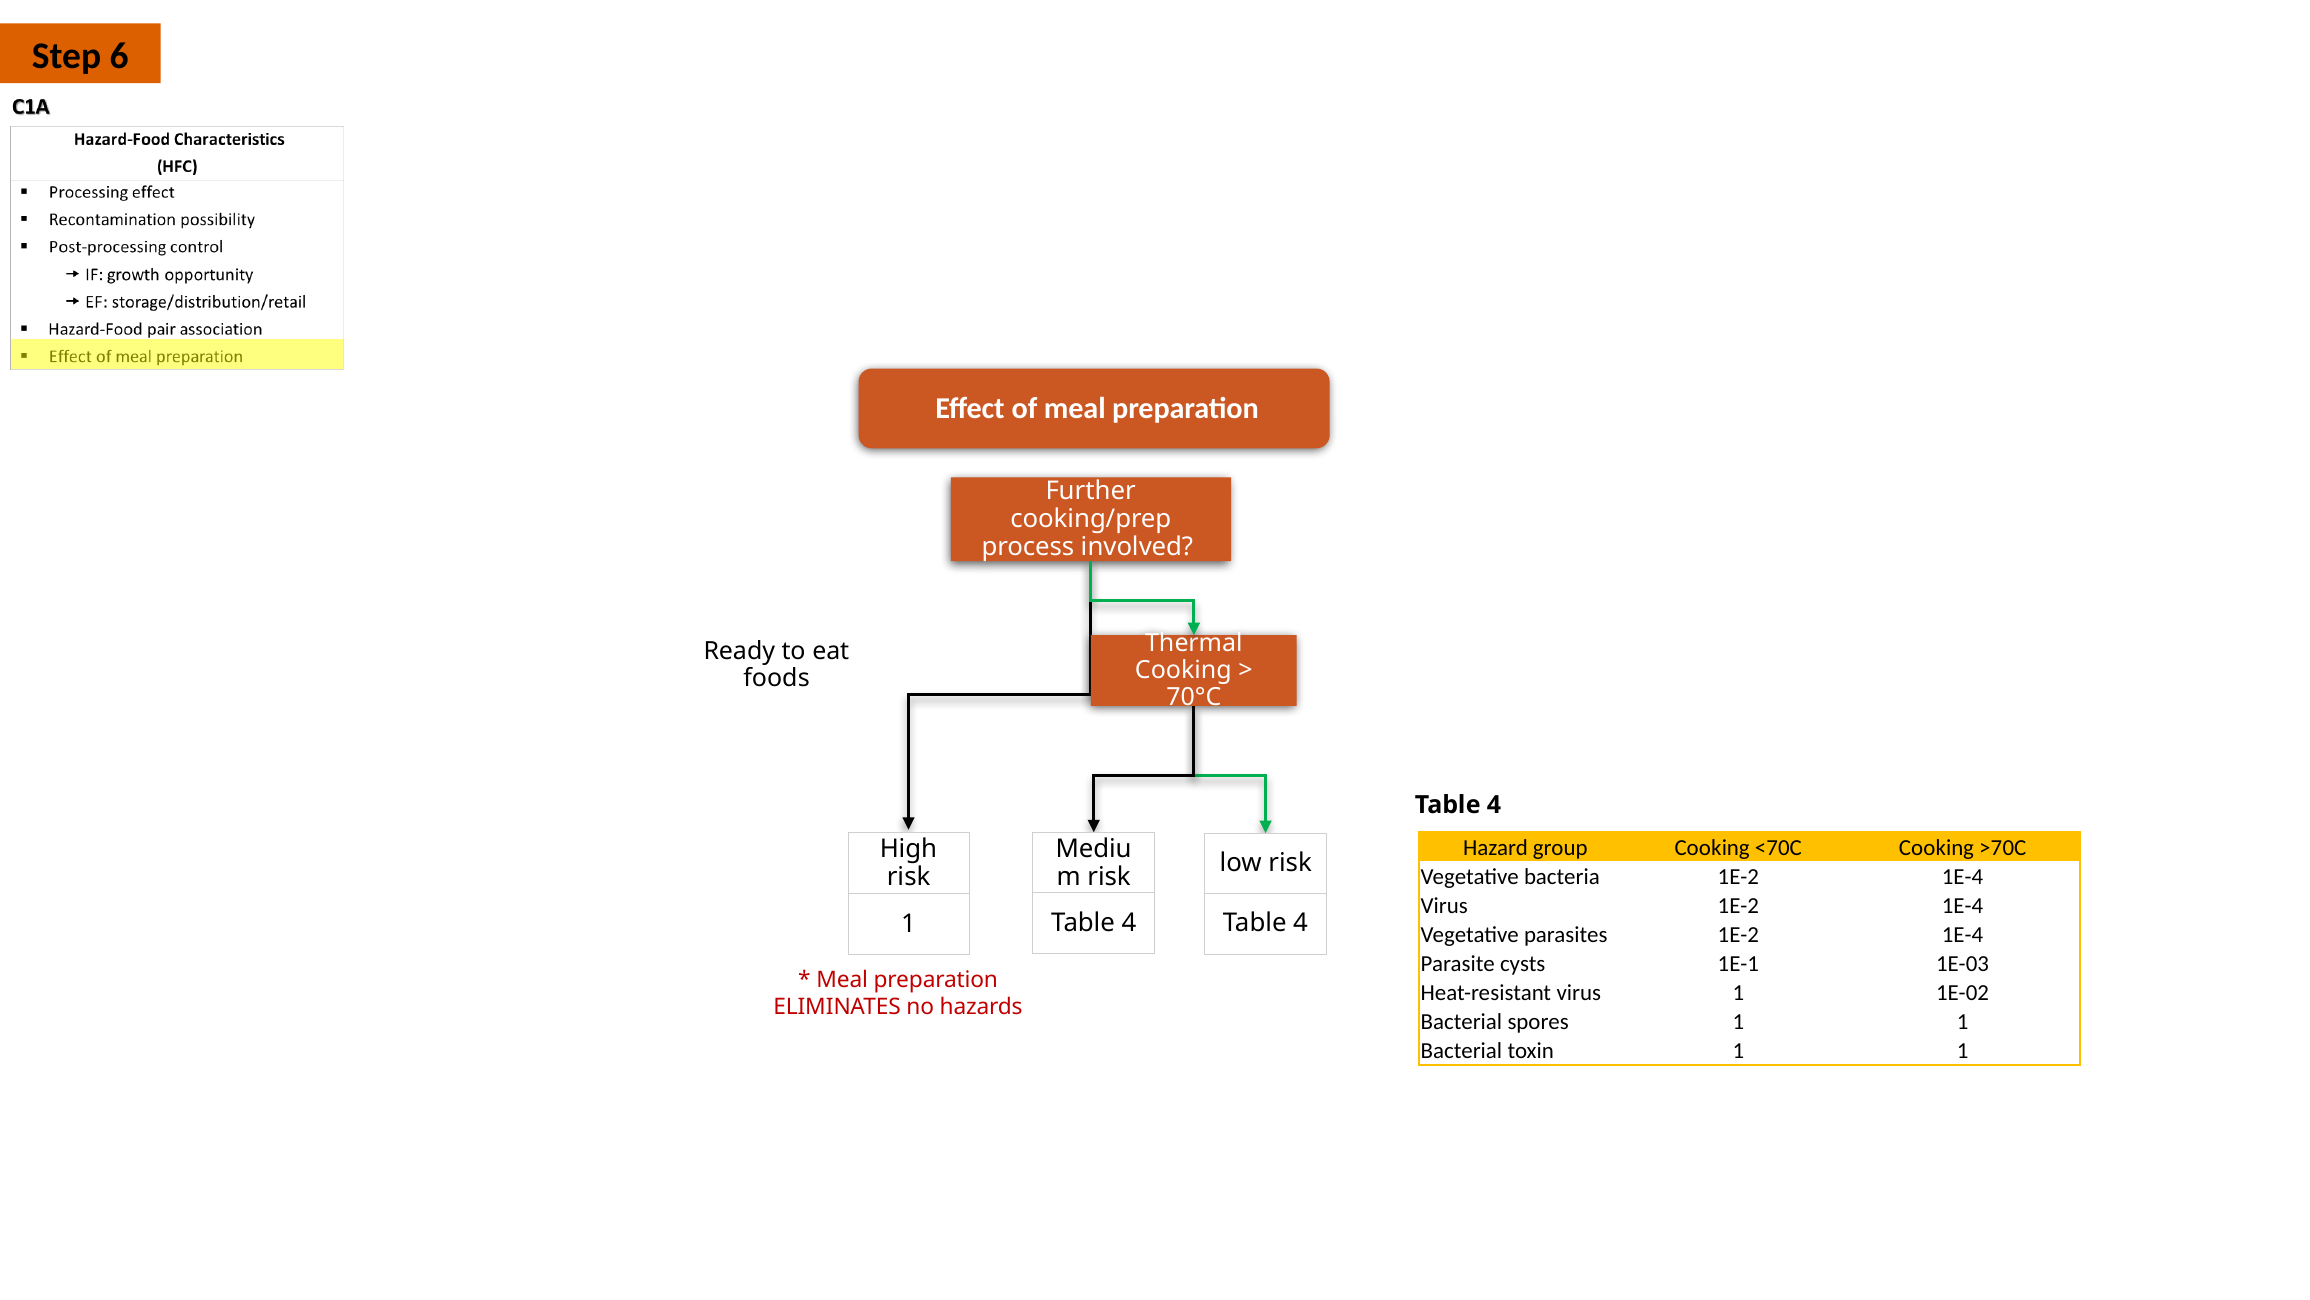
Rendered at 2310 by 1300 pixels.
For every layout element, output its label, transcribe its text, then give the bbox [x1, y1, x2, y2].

table_header Hazard group [1420, 833, 1632, 861]
table_cell 1E-4 [1845, 890, 2079, 919]
table_cell 1 [1845, 1036, 2079, 1064]
table_cell Vegetative parasites [1420, 919, 1632, 948]
table_cell 1E-03 [1845, 948, 2079, 977]
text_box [1207, 733, 1294, 806]
text_box * Meal preparation ELIMINATES no hazards [749, 957, 1047, 1027]
table_cell Heat-resistant virus [1420, 977, 1632, 1007]
text_box Step 6 [0, 23, 161, 84]
table_header Cooking <70C [1632, 833, 1845, 861]
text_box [857, 368, 1330, 449]
text_box Thermal Cooking > 70°C [1136, 635, 1297, 706]
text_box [1080, 719, 1207, 820]
text_box Table 4 [1398, 781, 1518, 825]
table_cell 1E-2 [1632, 919, 1845, 948]
table_cell Vegetative bacteria [1420, 861, 1632, 890]
table_cell 1 [1632, 977, 1845, 1007]
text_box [1105, 546, 1180, 650]
picture [0, 84, 344, 378]
table_cell Bacterial toxin [1420, 1036, 1632, 1064]
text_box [1032, 832, 1155, 954]
table_cell Virus [1420, 890, 1632, 919]
table_header Cooking >70C [1845, 833, 2079, 861]
table_cell 1 [1845, 1007, 2079, 1036]
table_cell 1E-4 [1845, 861, 2079, 890]
text_box Ready to eat foods [652, 634, 864, 695]
table_cell 1E-4 [1845, 919, 2079, 948]
table_cell 1E-02 [1845, 977, 2079, 1007]
table_cell 1 [1632, 1036, 1845, 1064]
table_cell Bacterial spores [1420, 1007, 1632, 1036]
table_cell Parasite cysts [1420, 948, 1632, 977]
table_cell 1E-2 [1632, 890, 1845, 919]
text_box Further cooking/prep process involved? [950, 477, 1232, 562]
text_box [847, 832, 969, 955]
table_cell 1E-1 [1632, 948, 1845, 977]
table_cell 1 [1632, 1007, 1845, 1036]
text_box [1204, 832, 1327, 955]
table_cell 1E-2 [1632, 861, 1845, 890]
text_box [864, 603, 1136, 786]
